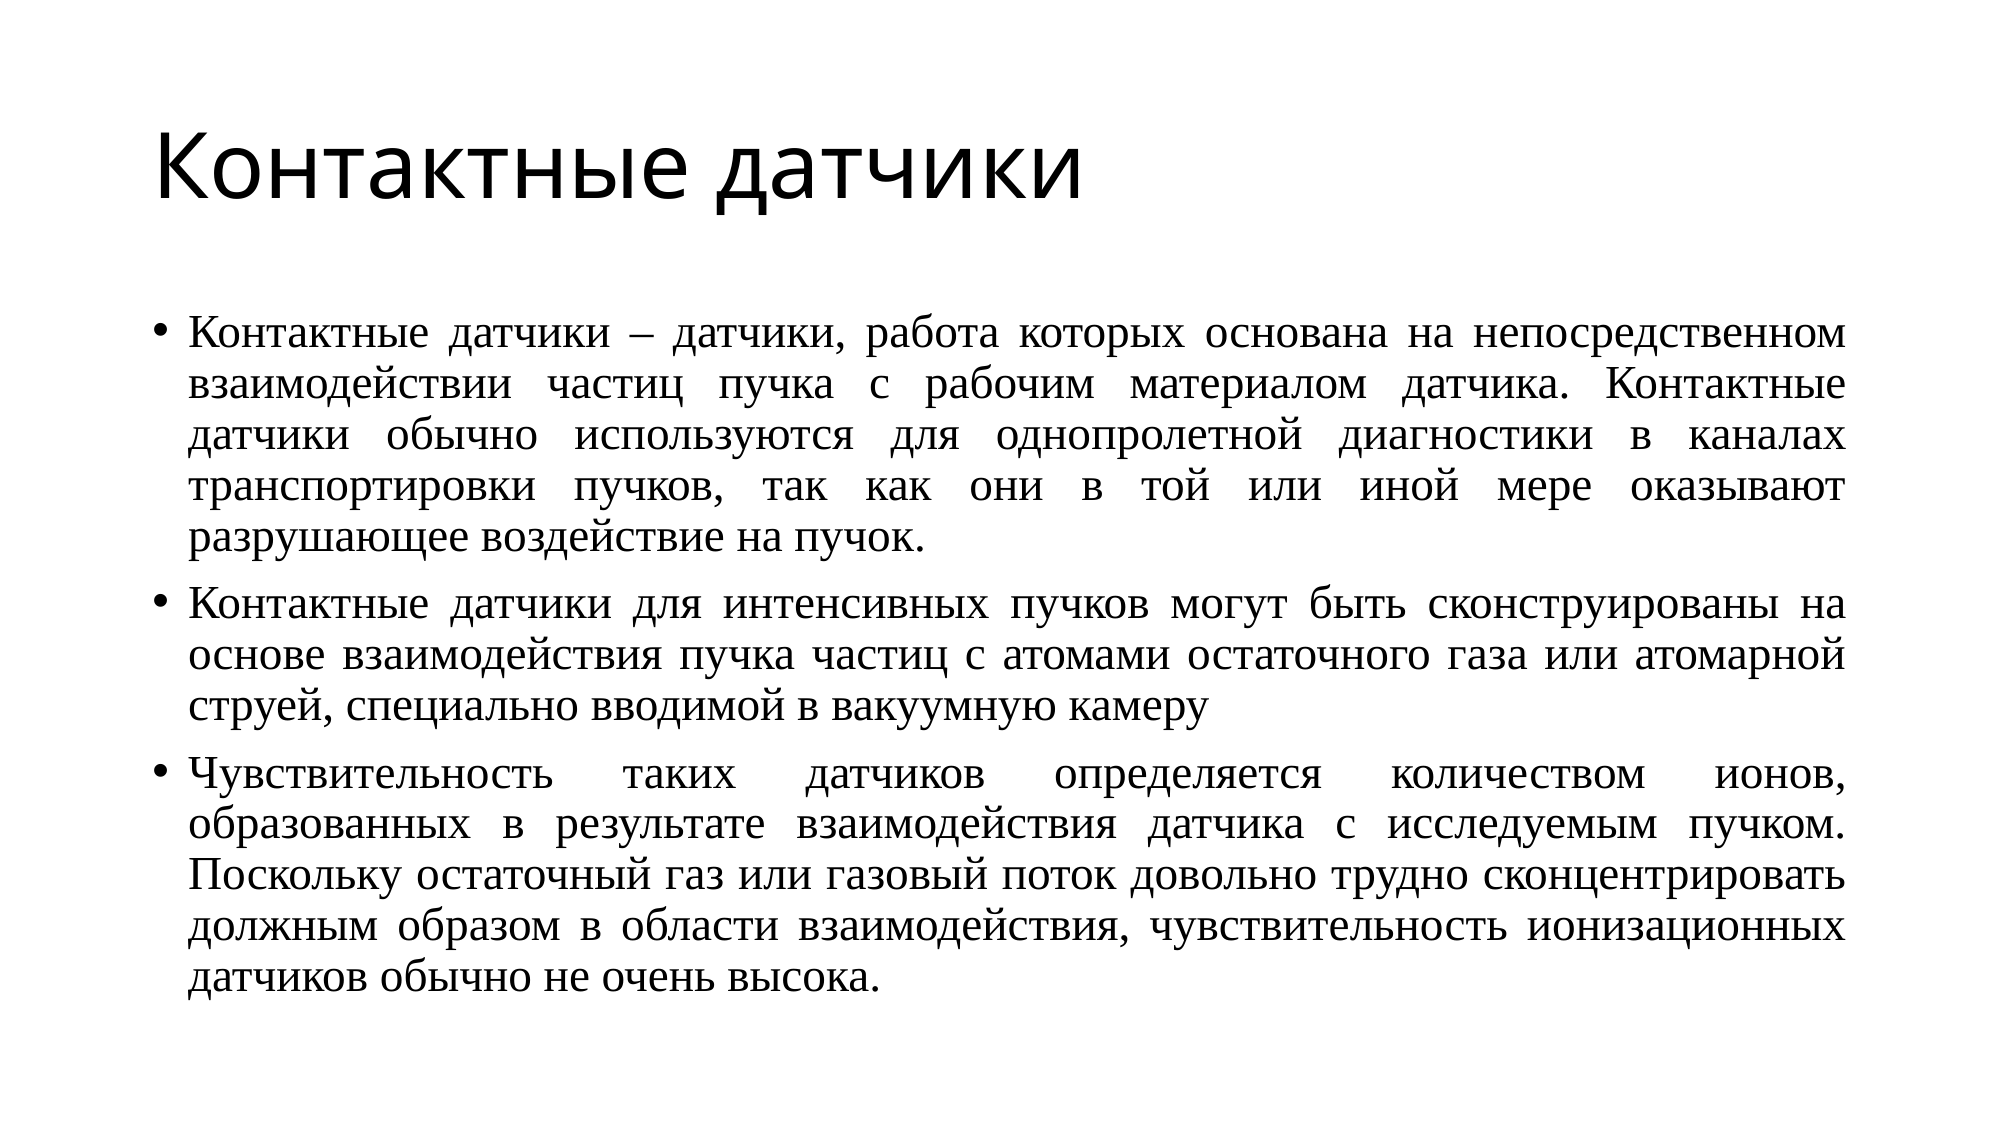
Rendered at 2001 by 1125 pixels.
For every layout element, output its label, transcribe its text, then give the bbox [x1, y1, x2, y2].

title Контактные датчики [137, 59, 1863, 278]
list Контактные датчики – датчики, работа которых основана на непосредственном взаимодействии частиц пучка с рабочим материалом датчика. Контактные датчики обычно используются для однопролетной диагностики в каналах транспортировки пучков, так как они в той или иной мере оказывают разрушающее воздействие на пучок. Контактные датчики для интенсивных пучков могут быть сконструированы на основе взаимодействия пучка частиц с атомами остаточного газа или атомарной струей, специально вводимой в вакуумную камеру Чувствительность таких датчиков определяется количеством ионов, образованных в результате взаимодействия датчика с исследуемым пучком. Поскольку остаточный газ или газовый поток довольно трудно сконцентрировать должным образом в области взаимодействия, чувствительность ионизационных датчиков обычно не очень высока. [137, 299, 1863, 1014]
